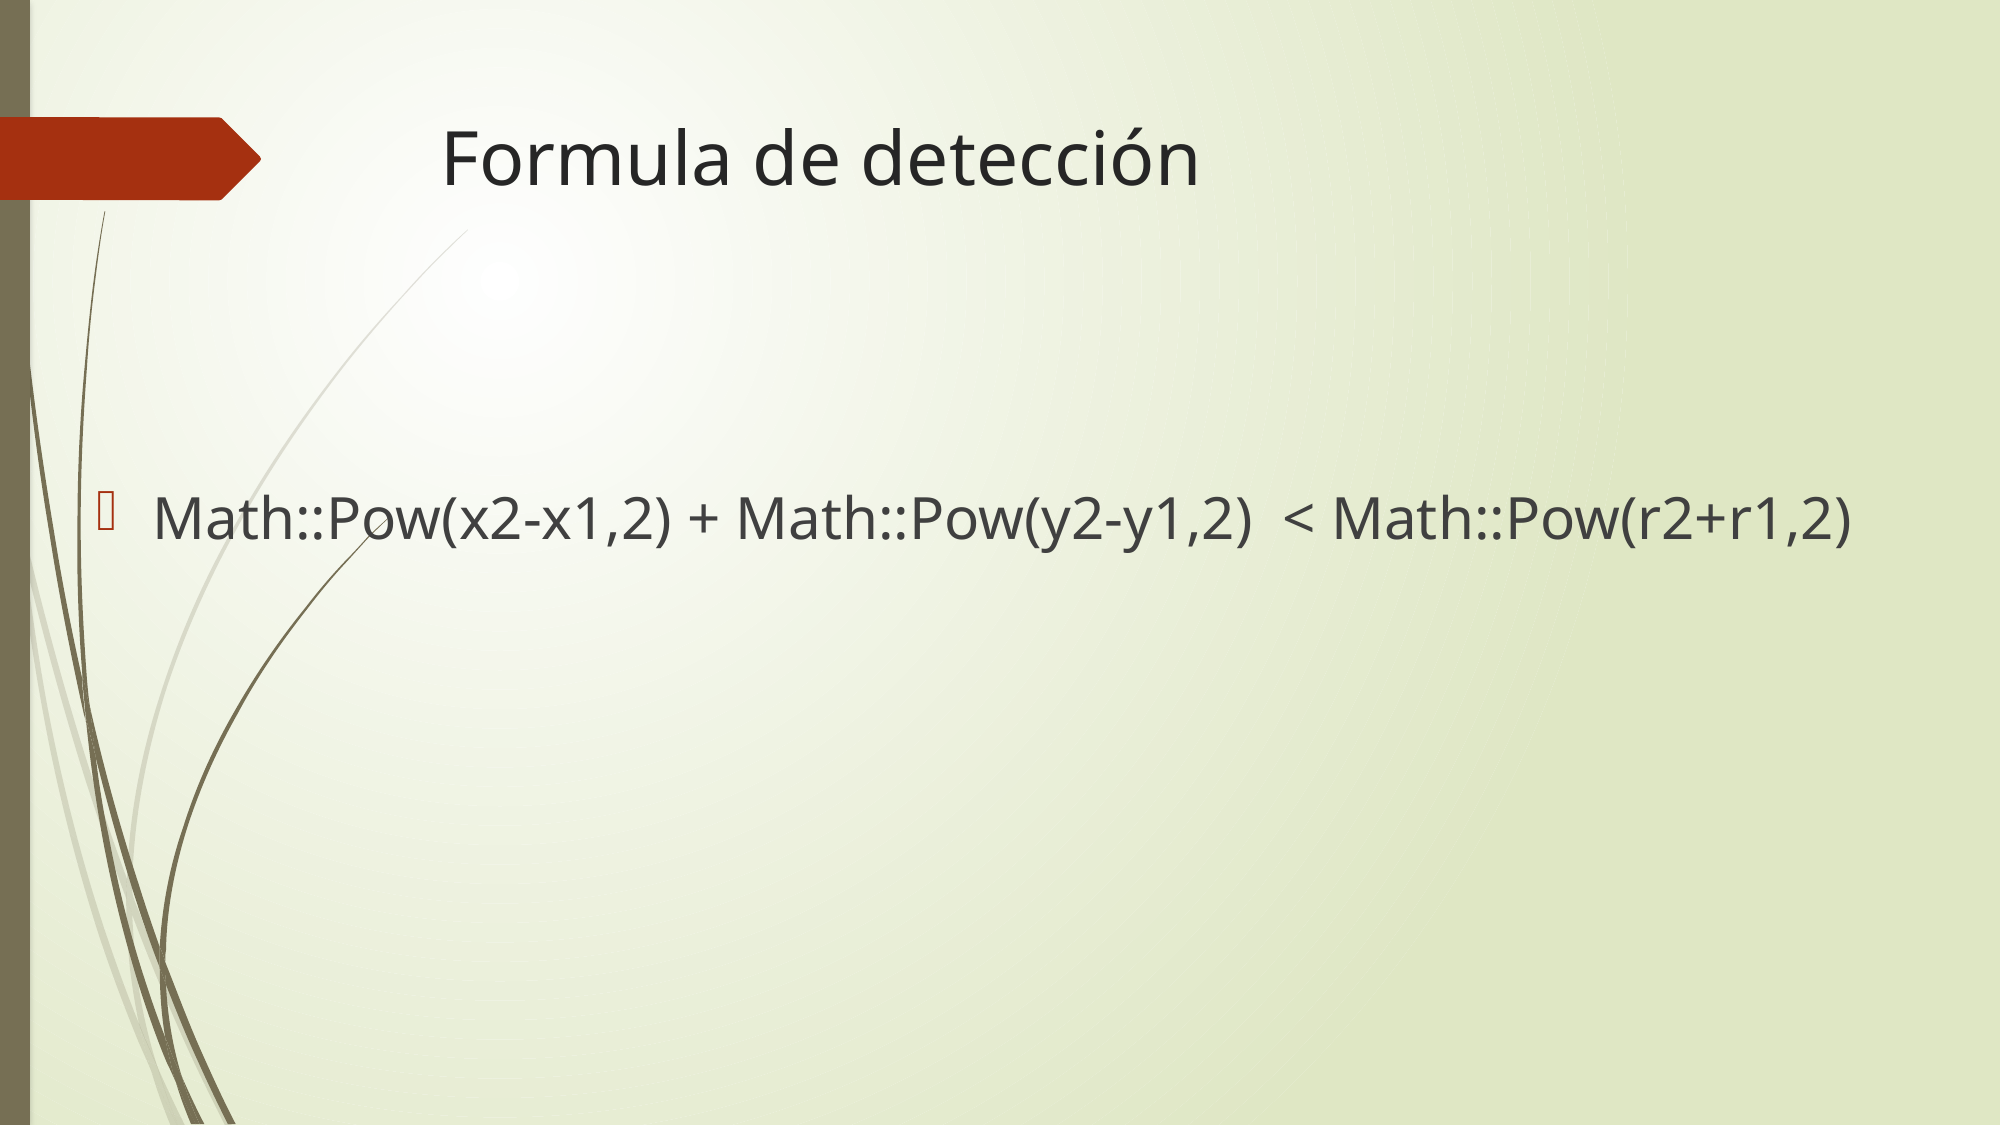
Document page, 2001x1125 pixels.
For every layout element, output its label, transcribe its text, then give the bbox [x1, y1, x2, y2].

title Formula de detección [425, 102, 1888, 313]
list Math::Pow(x2-x1,2) + Math::Pow(y2-y1,2) < Math::Pow(r2+r1,2) [81, 473, 2000, 656]
